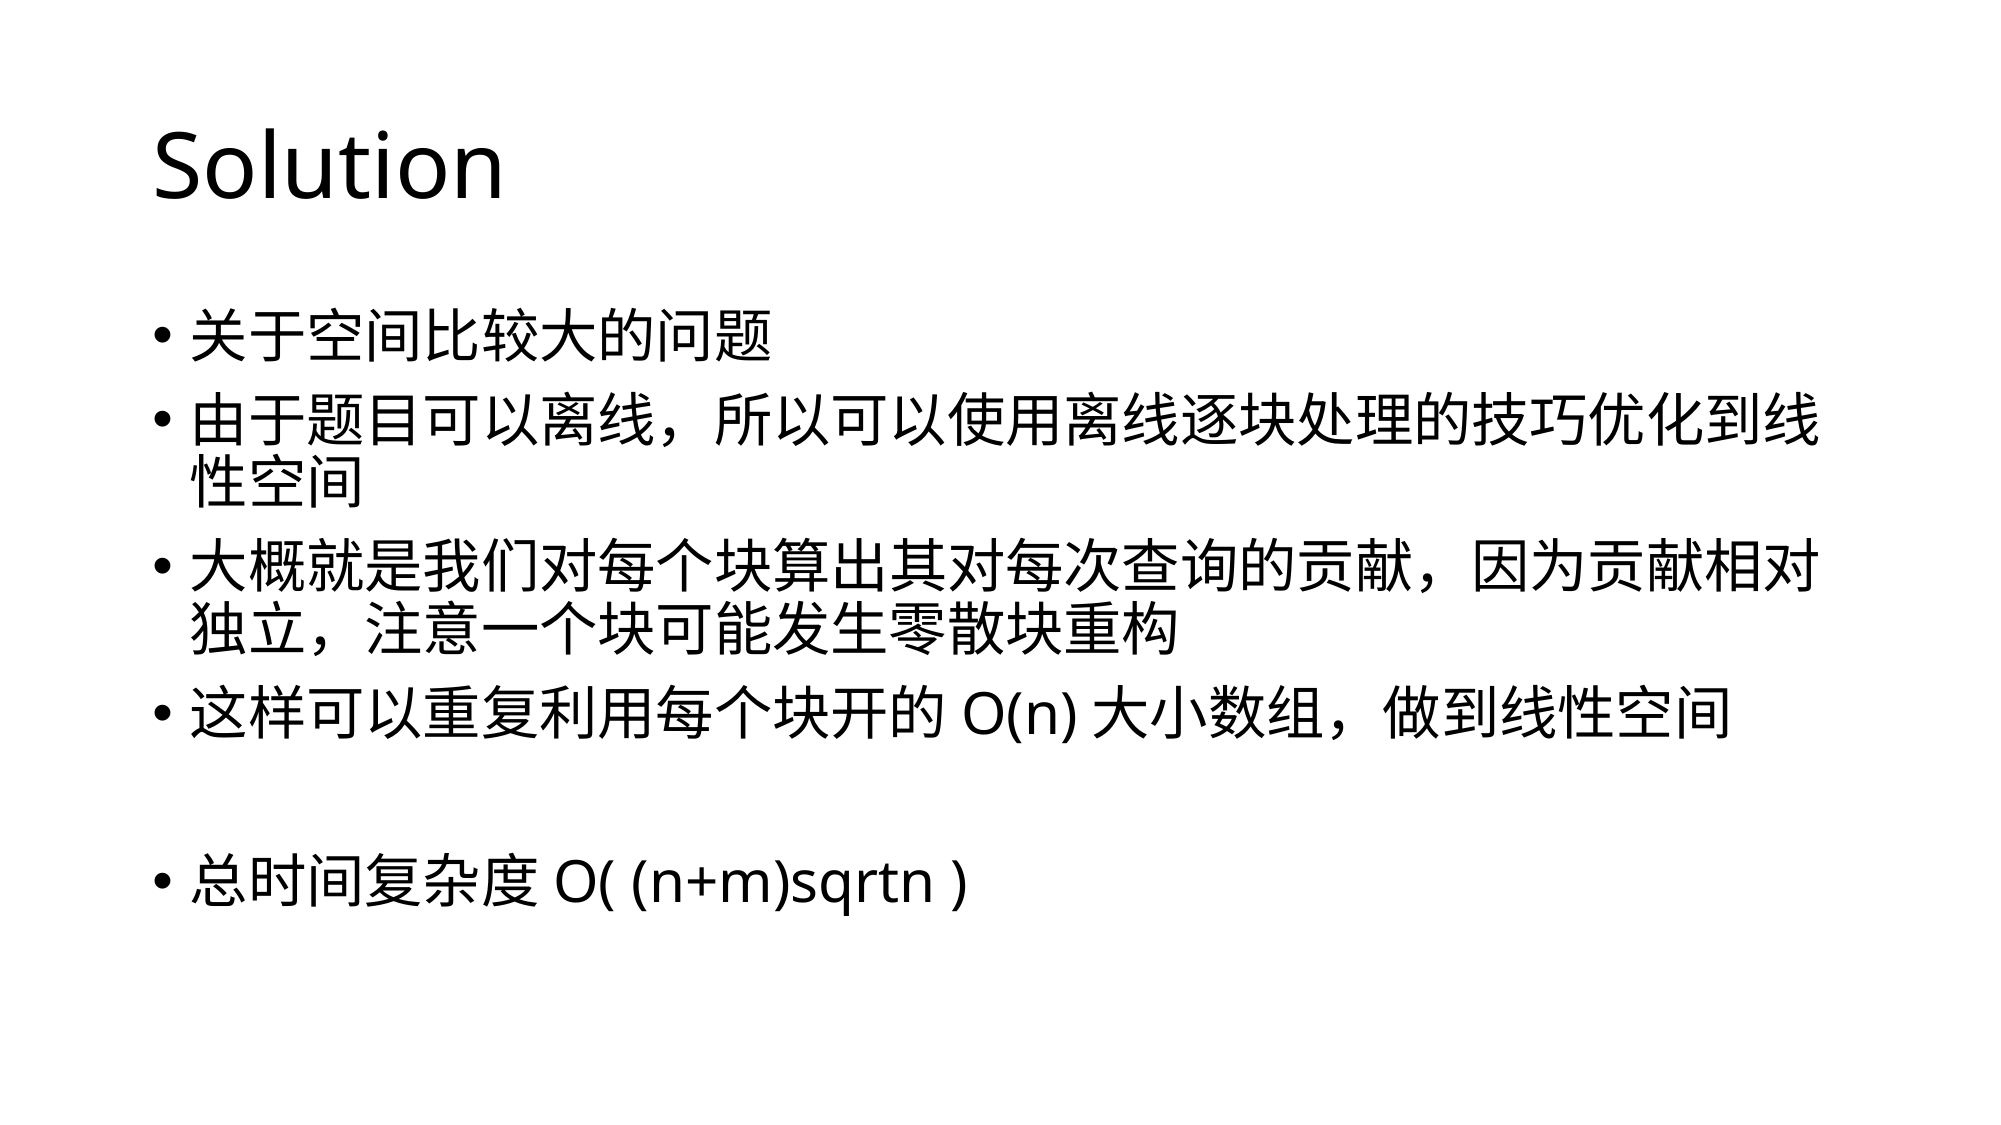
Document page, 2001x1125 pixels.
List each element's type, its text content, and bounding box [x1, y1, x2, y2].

list 关于空间比较大的问题 由于题目可以离线，所以可以使用离线逐块处理的技巧优化到线性空间 大概就是我们对每个块算出其对每次查询的贡献，因为贡献相对独立，注意一个块可能发生零散块重构 这样可以重复利用每个块开的O(n)大小数组，做到线性空间 总时间复杂度O( (n+m)sqrtn ) [137, 299, 1863, 1014]
title Solution [137, 59, 1863, 278]
